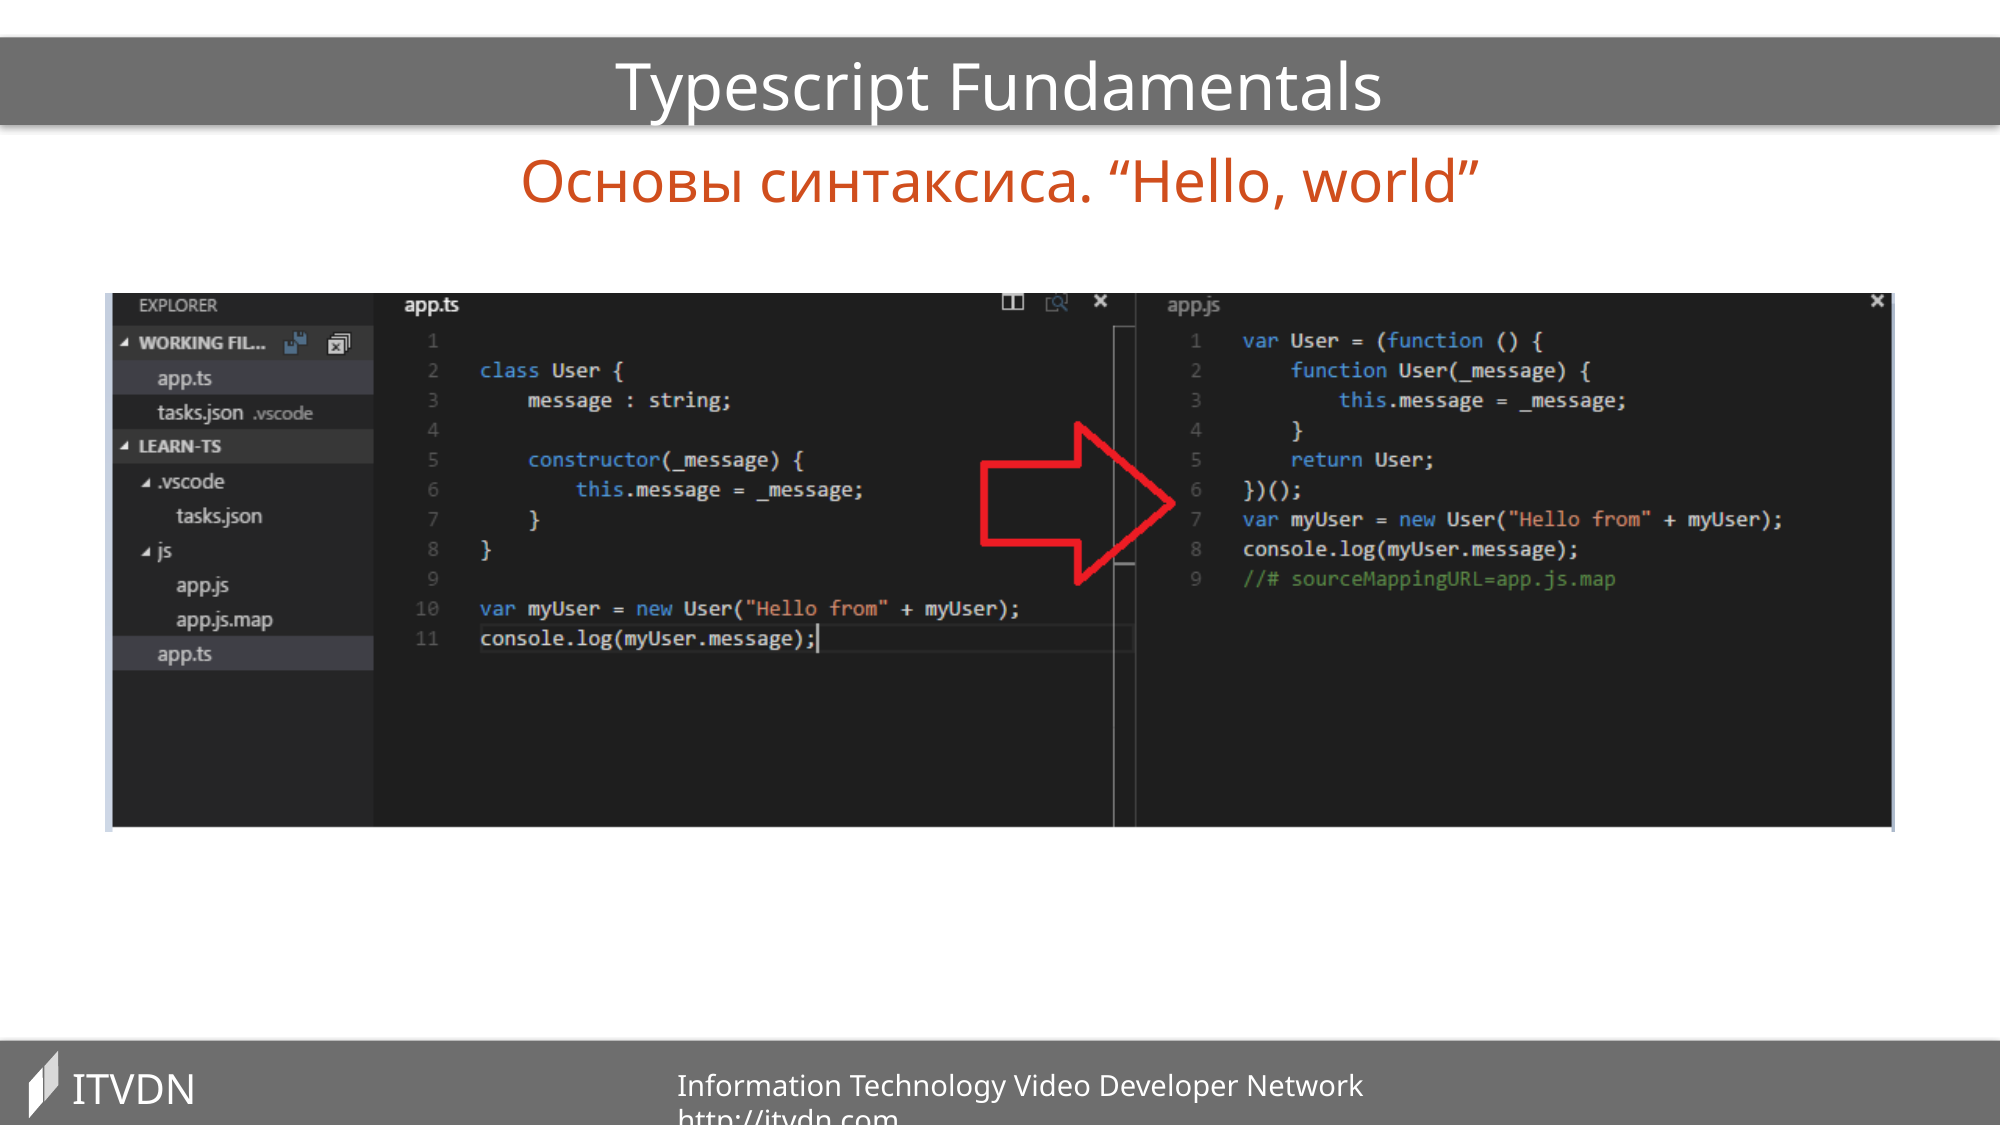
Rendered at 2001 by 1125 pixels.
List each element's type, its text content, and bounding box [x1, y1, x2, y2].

picture [105, 293, 1895, 832]
text_box Основы синтаксиса. “Hello, world” [324, 138, 1675, 225]
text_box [28, 1050, 59, 1119]
text_box Typescript Fundamentals [324, 37, 1675, 132]
text_box Information Technology Video Developer Network http://itvdn.com [662, 1059, 1963, 1125]
text_box ITVDN [63, 1055, 212, 1120]
text_box [0, 1037, 2000, 1125]
text_box [0, 34, 2000, 128]
